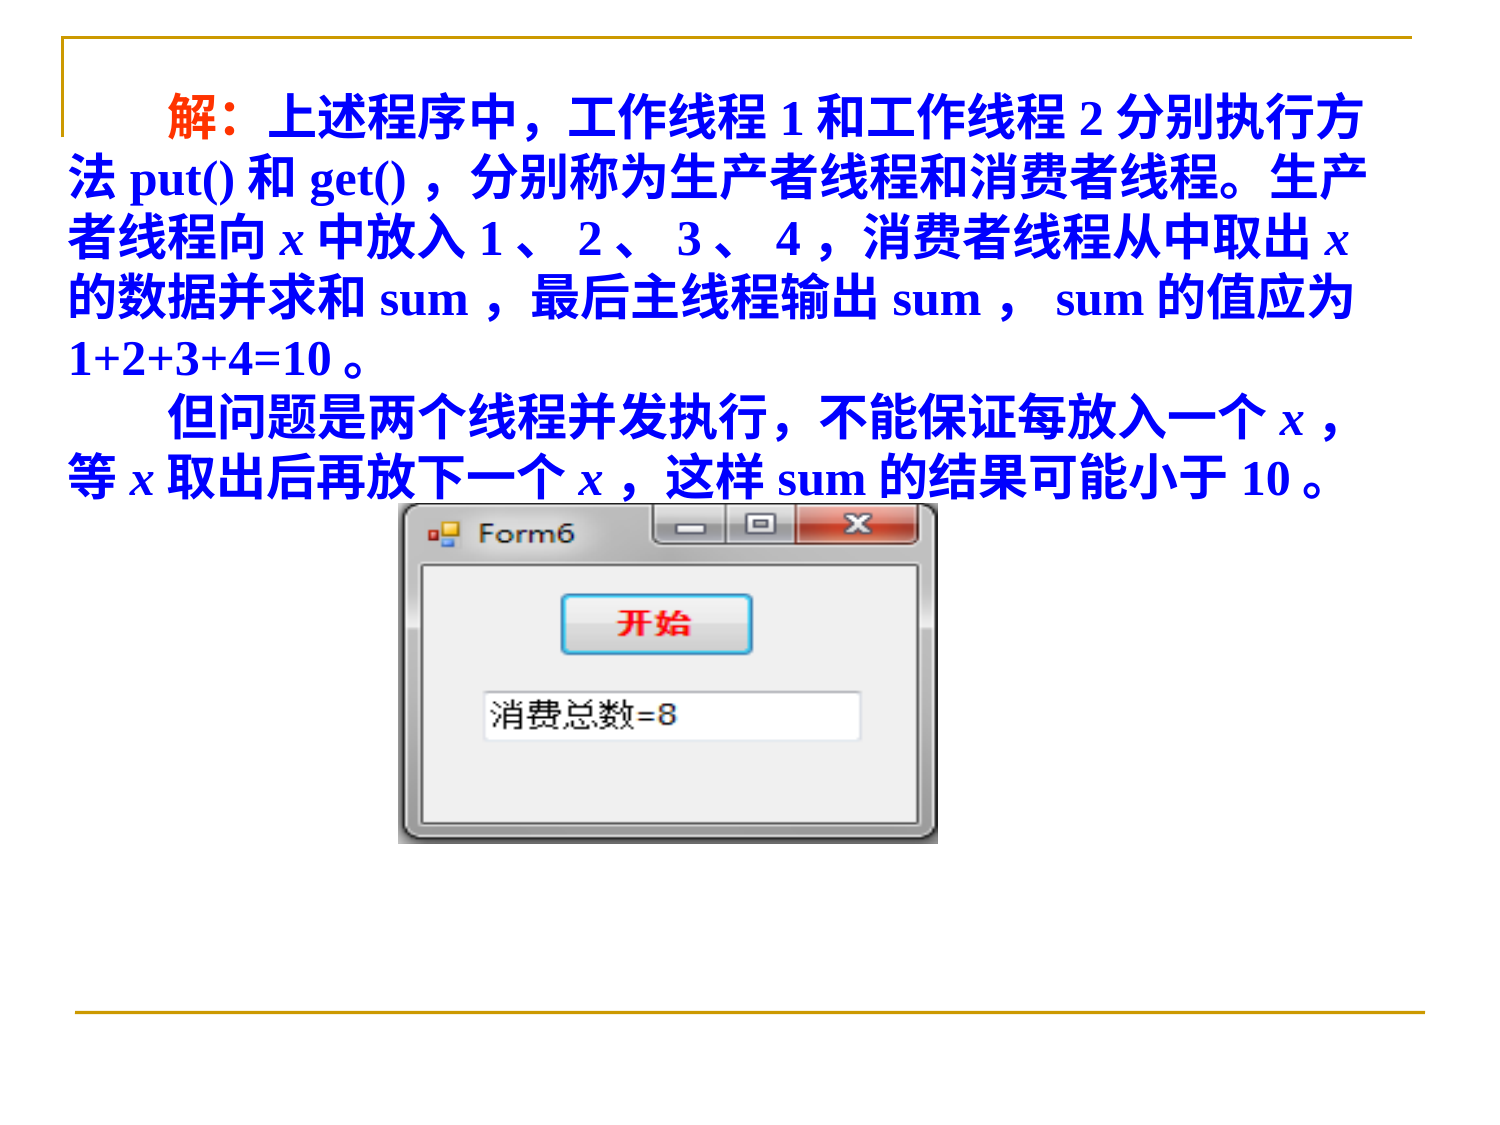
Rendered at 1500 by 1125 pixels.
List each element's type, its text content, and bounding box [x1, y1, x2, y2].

picture [398, 503, 938, 844]
text_box 解：上述程序中，工作线程1和工作线程2分别执行方法put()和get()，分别称为生产者线程和消费者线程。生产者线程向x中放入1、2、3、4，消费者线程从中取出x的数据并求和sum，最后主线程输出sum，sum的值应为1+2+3+4=10。 但问题是两个线程并发执行，不能保证每放入一个x，等x取出后再放下一个x，这样sum的结果可能小于10。 [53, 78, 1424, 513]
